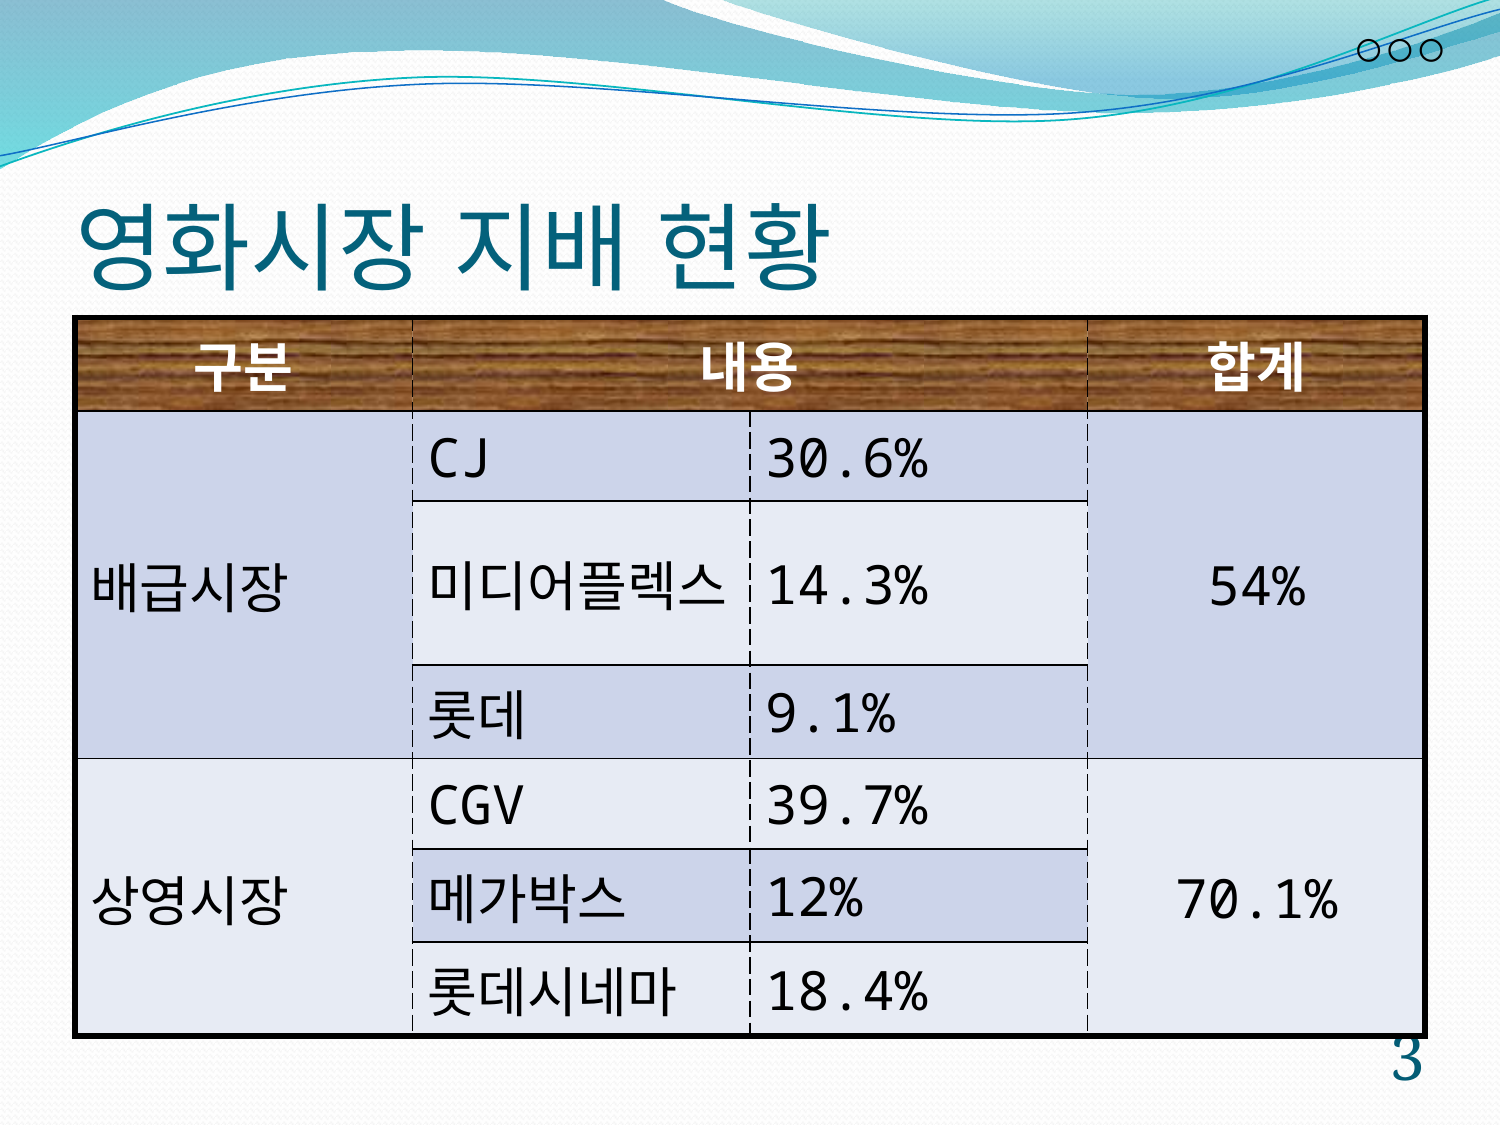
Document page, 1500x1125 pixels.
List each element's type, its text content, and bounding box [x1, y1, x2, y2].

slide_number 4 [1299, 1042, 1425, 1103]
table_cell 70.1% [1088, 759, 1422, 1033]
table_cell 39.7% [750, 759, 1088, 848]
table_cell 30.6% [750, 412, 1088, 500]
table_cell 롯데시네마 [413, 943, 750, 1033]
table_cell 54% [1088, 412, 1422, 758]
table_cell 9.1% [750, 666, 1088, 758]
title 영화시장 지배 현황 [75, 115, 1425, 303]
table_cell 메가박스 [413, 850, 750, 941]
table_header 합계 [1088, 320, 1422, 410]
table_cell 미디어플렉스 [413, 502, 750, 664]
table_cell 롯데 [413, 666, 750, 758]
table_cell 상영시장 [78, 759, 413, 1033]
table_header 구분 [78, 320, 413, 410]
table_header 내용 [413, 320, 1088, 410]
table_cell CGV [413, 759, 750, 848]
table_cell CJ [413, 412, 750, 500]
table_cell 14.3% [750, 502, 1088, 664]
table_cell 배급시장 [78, 412, 413, 758]
table_cell 12% [750, 850, 1088, 941]
table_cell 18.4% [750, 943, 1088, 1033]
